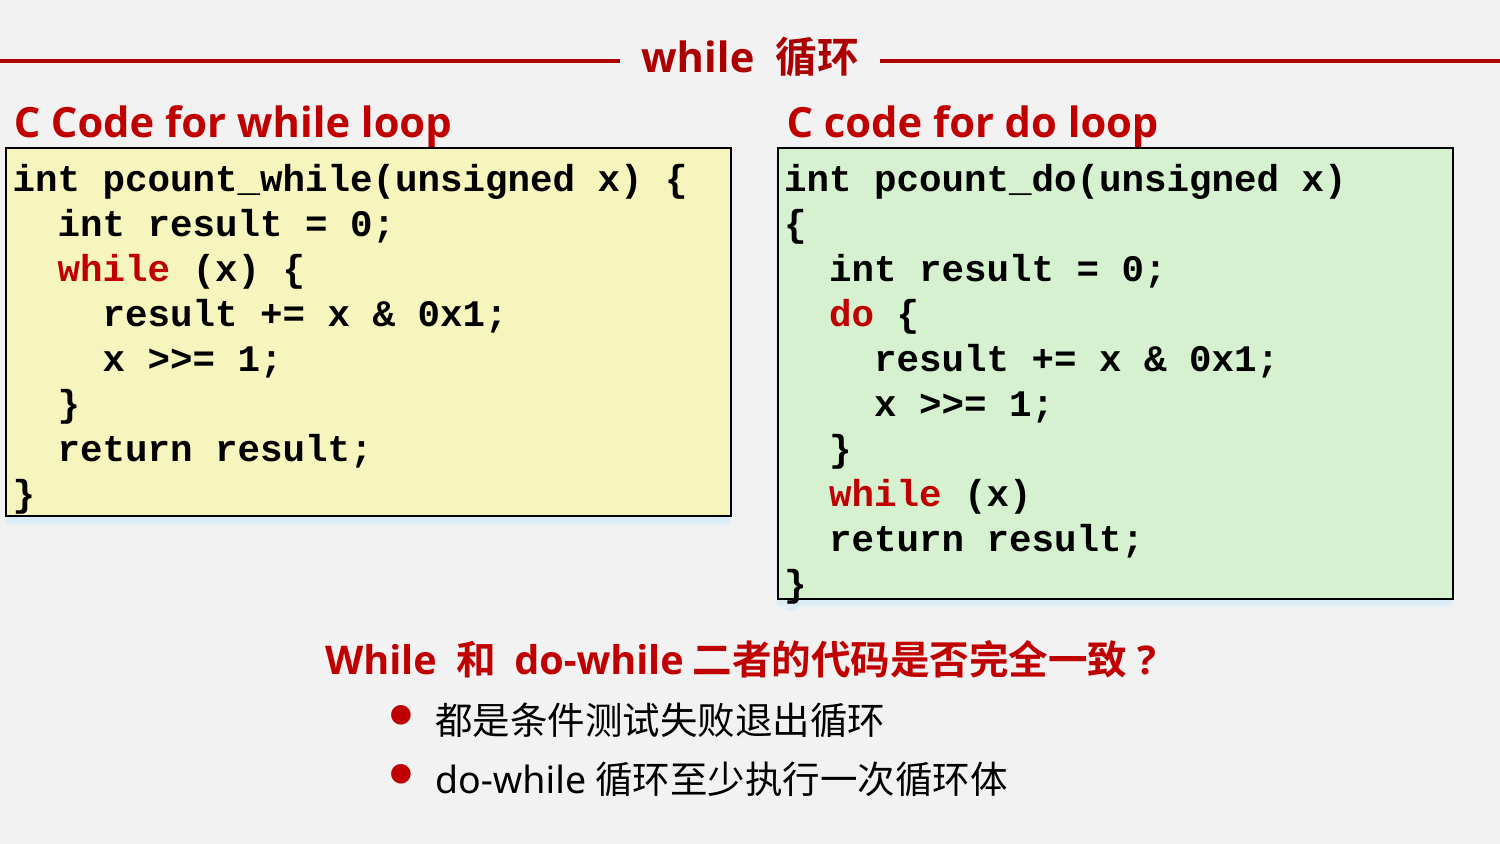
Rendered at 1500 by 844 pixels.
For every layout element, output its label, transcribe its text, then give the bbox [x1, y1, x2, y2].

text_box while 循环 [620, 23, 880, 89]
text_box int pcount_do(unsigned x) { int result = 0; do { result += x & 0x1; x >>= 1; } while (x) return result; } [777, 147, 1453, 599]
text_box While 和 do-while二者的代码是否完全一致? 都是条件测试失败退出循环 do-while循环至少执行一次循环体 [310, 618, 1197, 843]
text_box C Code for while loop [7, 89, 571, 147]
text_box C code for do loop [780, 89, 1295, 147]
text_box int pcount_while(unsigned x) { int result = 0; while (x) { result += x & 0x1; x >>= 1; } return result; } [6, 147, 732, 517]
